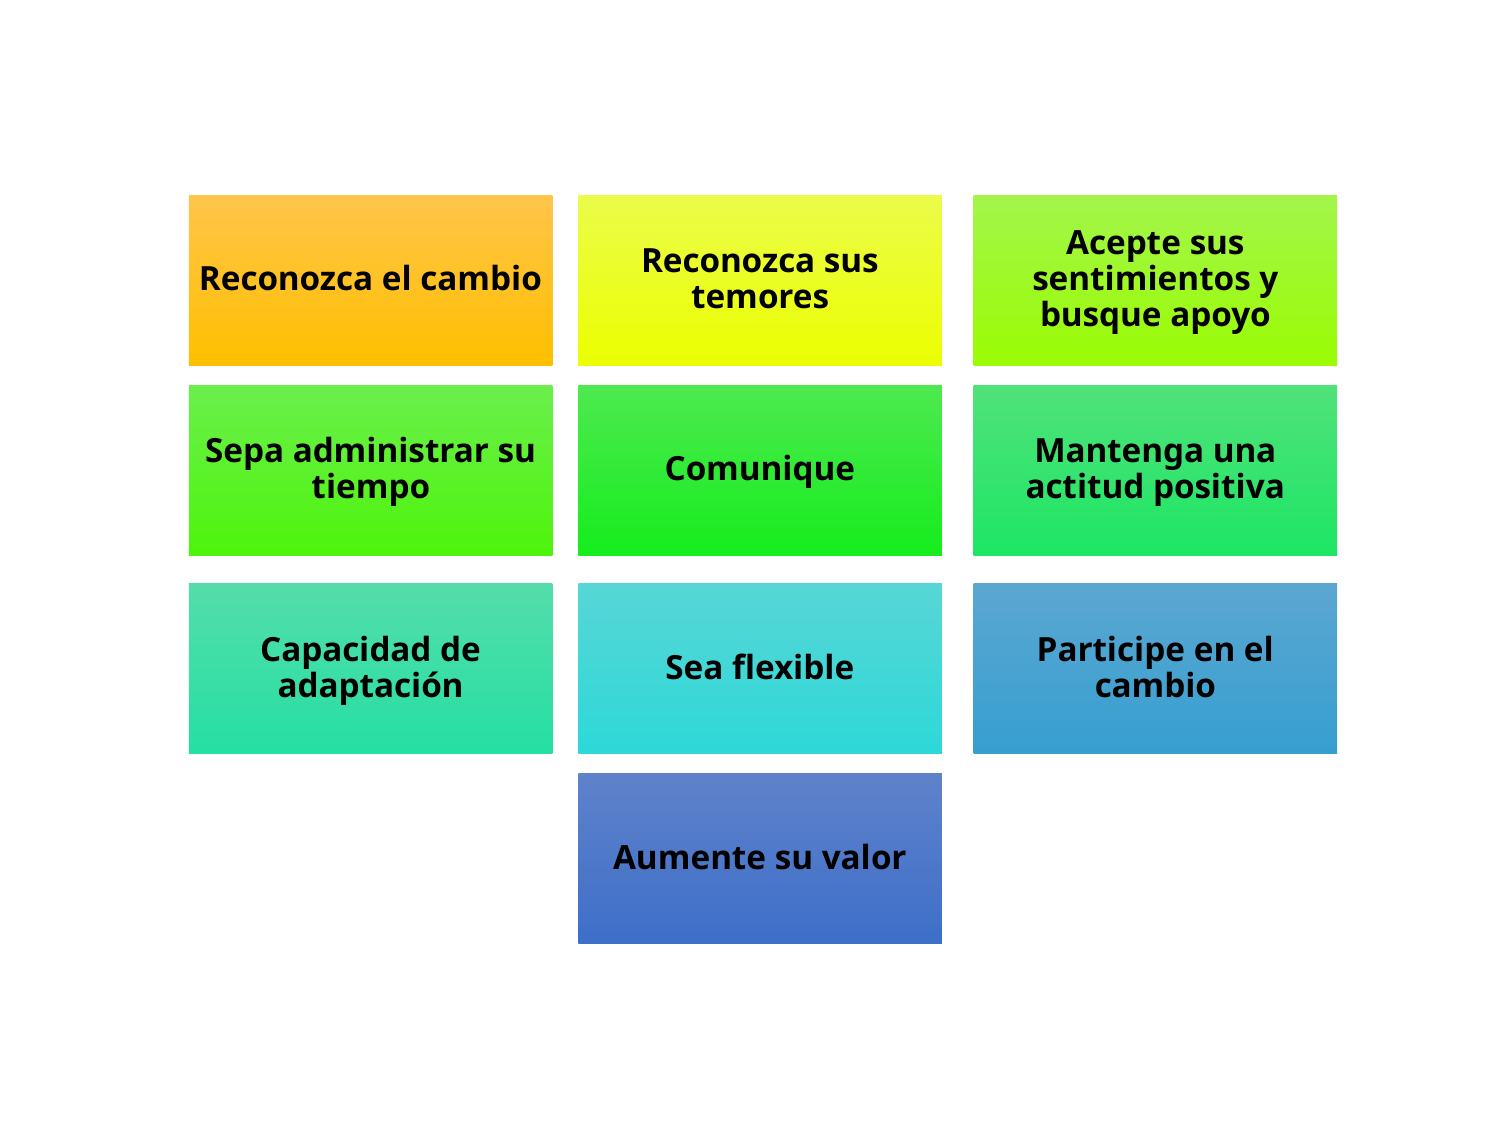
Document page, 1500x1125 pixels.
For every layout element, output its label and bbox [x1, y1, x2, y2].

text_box [188, 177, 1338, 945]
